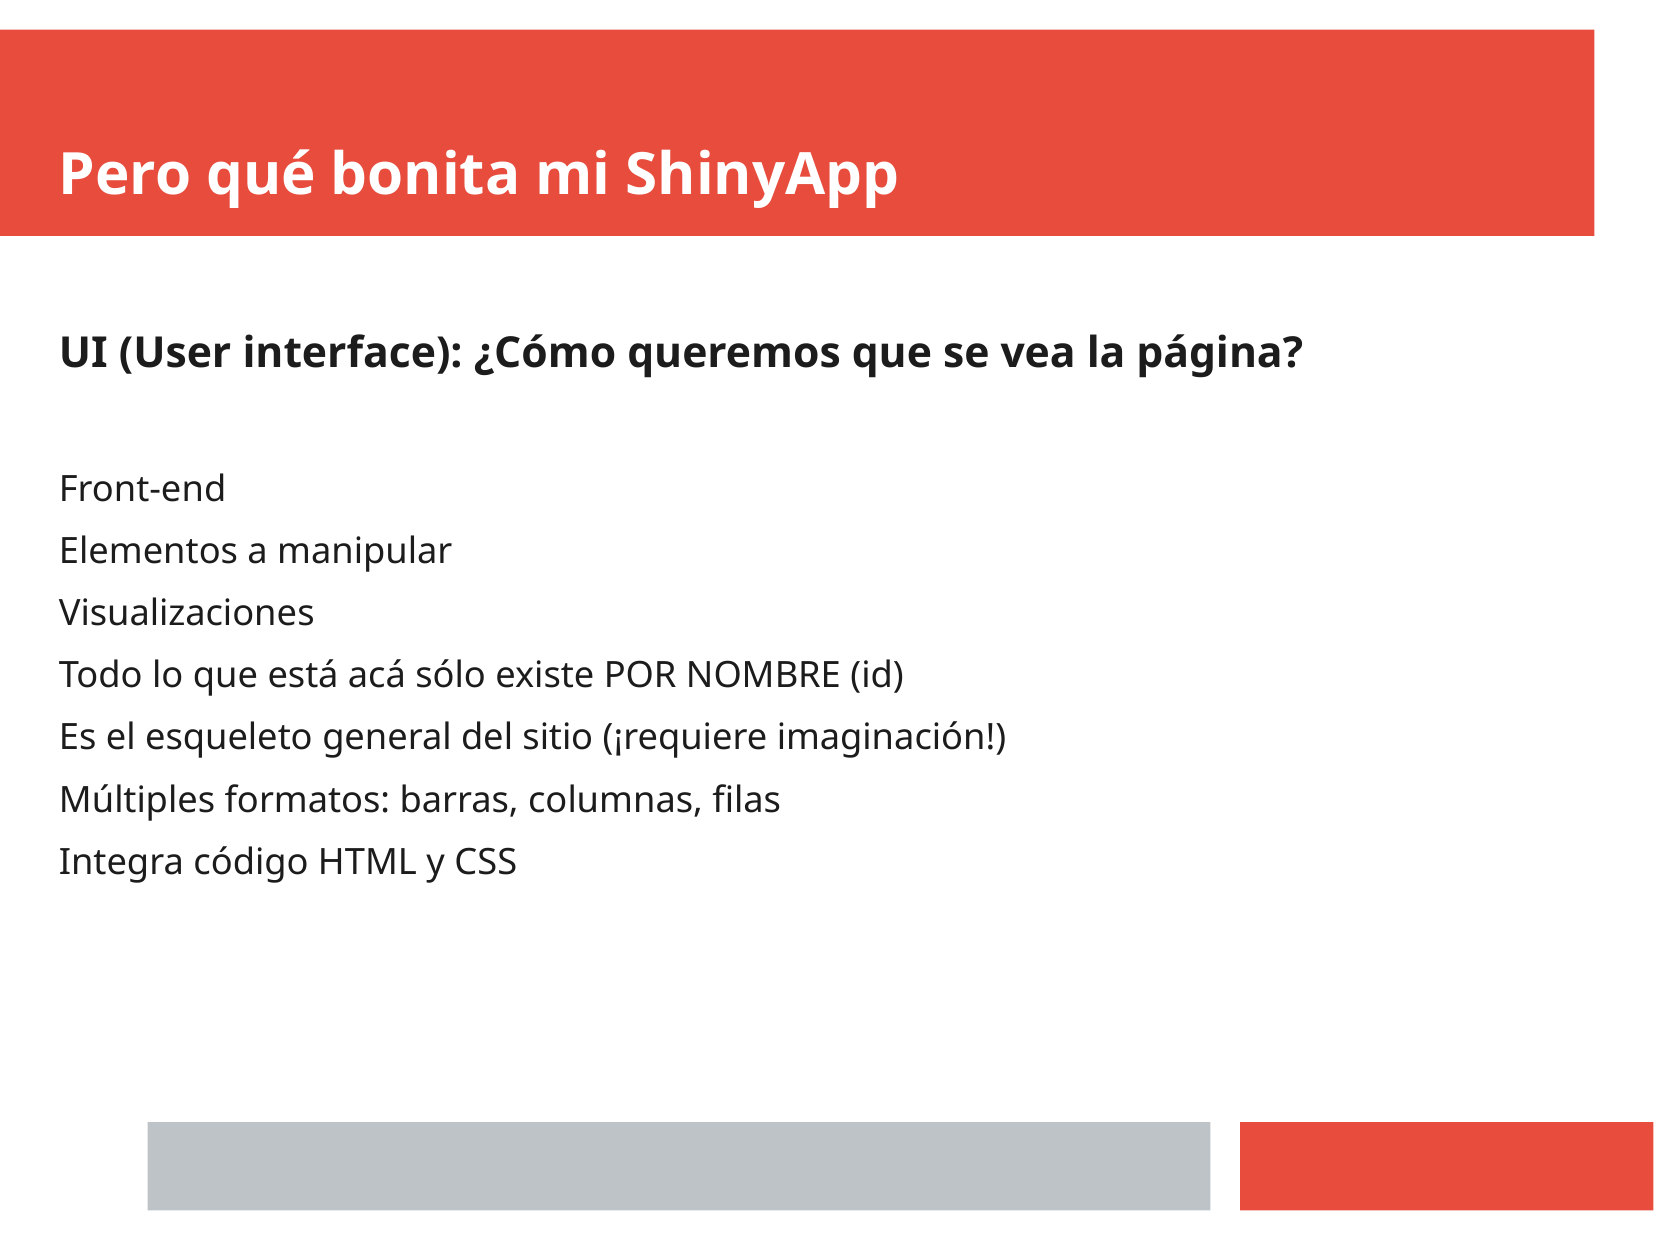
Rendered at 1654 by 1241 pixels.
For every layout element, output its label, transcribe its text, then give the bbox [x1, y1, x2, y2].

text_box UI (User interface): ¿Cómo queremos que se vea la página? Front-end Elementos a manipular Visualizaciones Todo lo que está acá sólo existe POR NOMBRE (id) Es el esqueleto general del sitio (¡requiere imaginación!) Múltiples formatos: barras, columnas, filas Integra código HTML y CSS [59, 324, 1565, 1093]
text_box Pero qué bonita mi ShinyApp [59, 59, 1595, 207]
